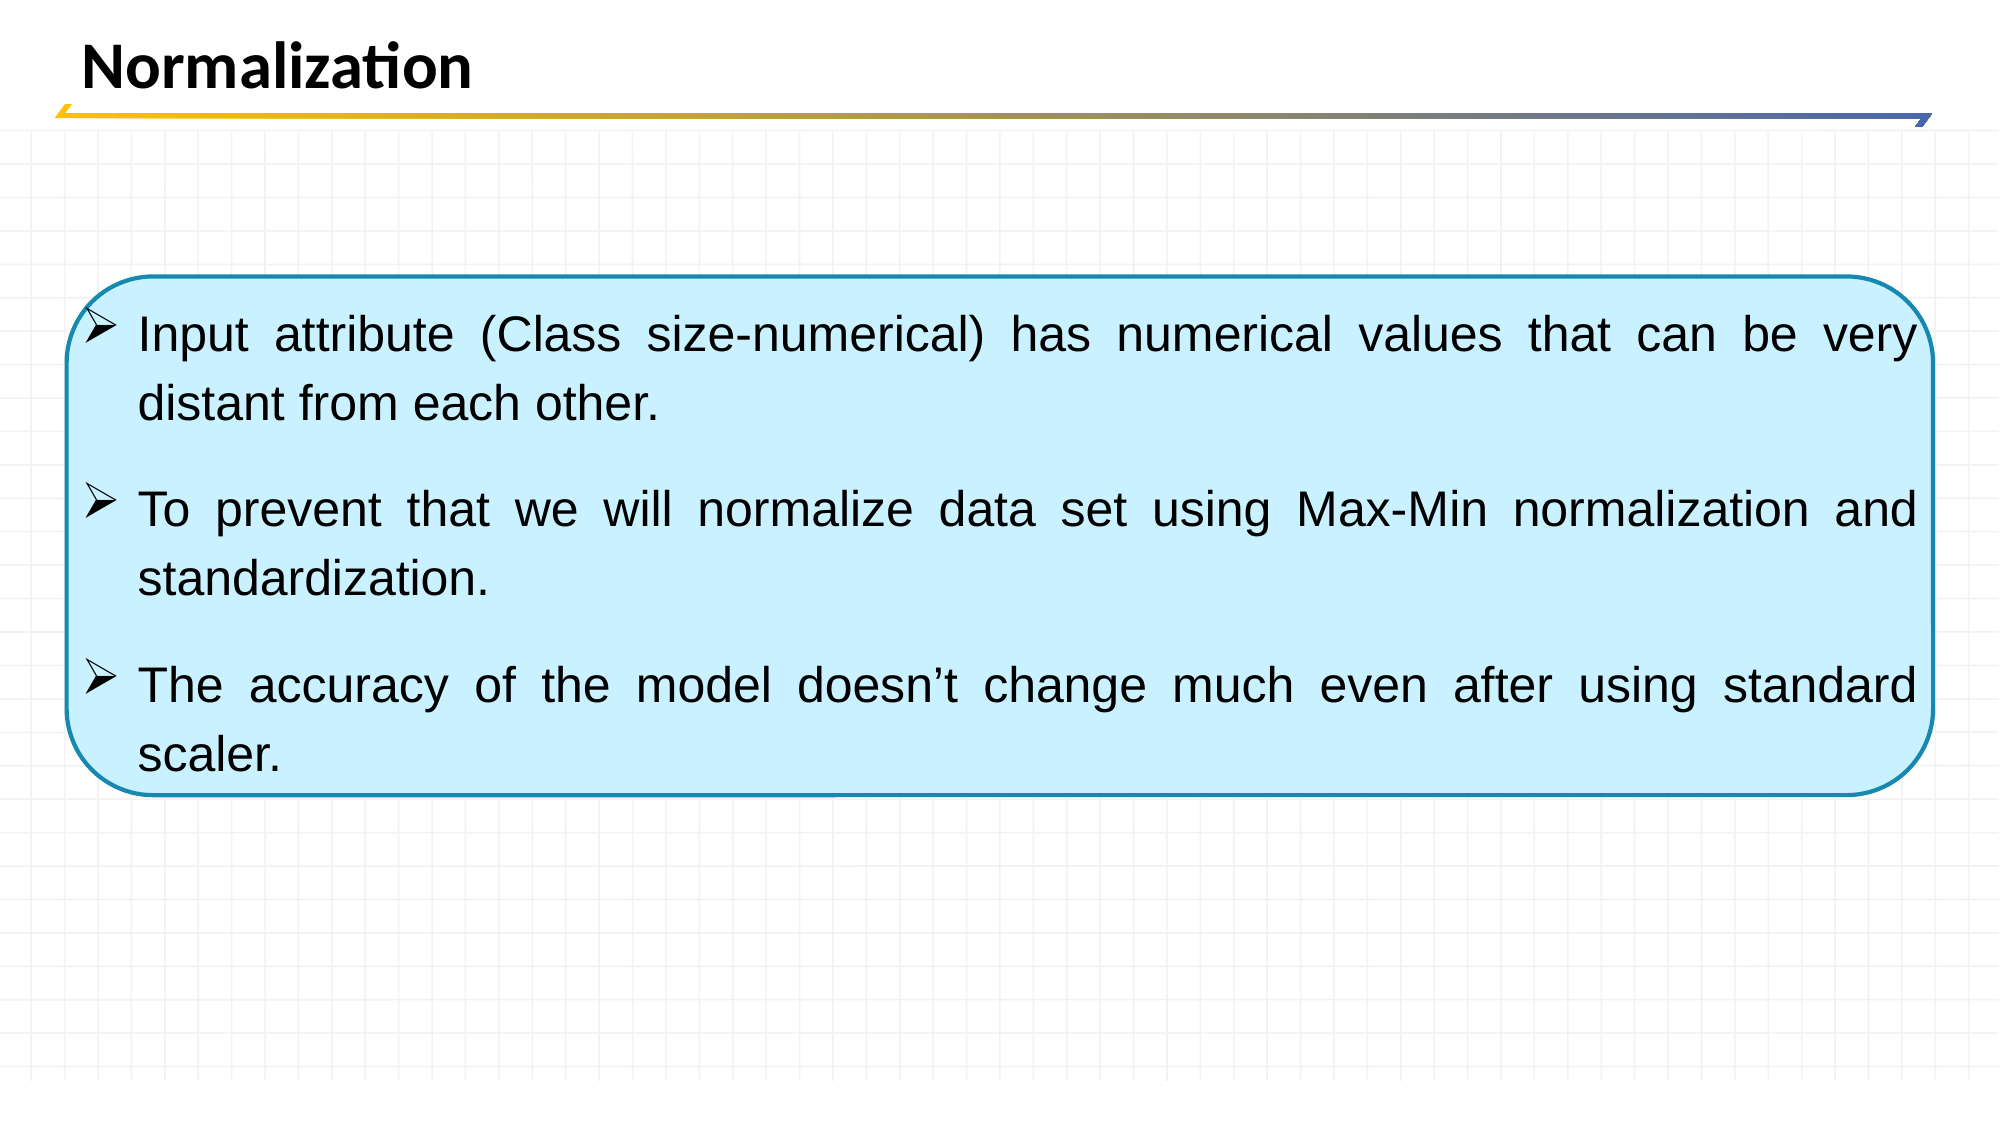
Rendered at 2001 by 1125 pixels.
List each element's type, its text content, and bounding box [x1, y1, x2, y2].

text_box [111, 274, 1889, 285]
text_box Normalization [66, 0, 1934, 111]
text_box Input attribute (Class size-numerical) has numerical values that can be very distant from each other. To prevent that we will normalize data set using Max-Min normalization and standardization. The accuracy of the model doesn’t change much even after using standard scaler. [66, 285, 1934, 789]
text_box [115, 789, 1884, 798]
